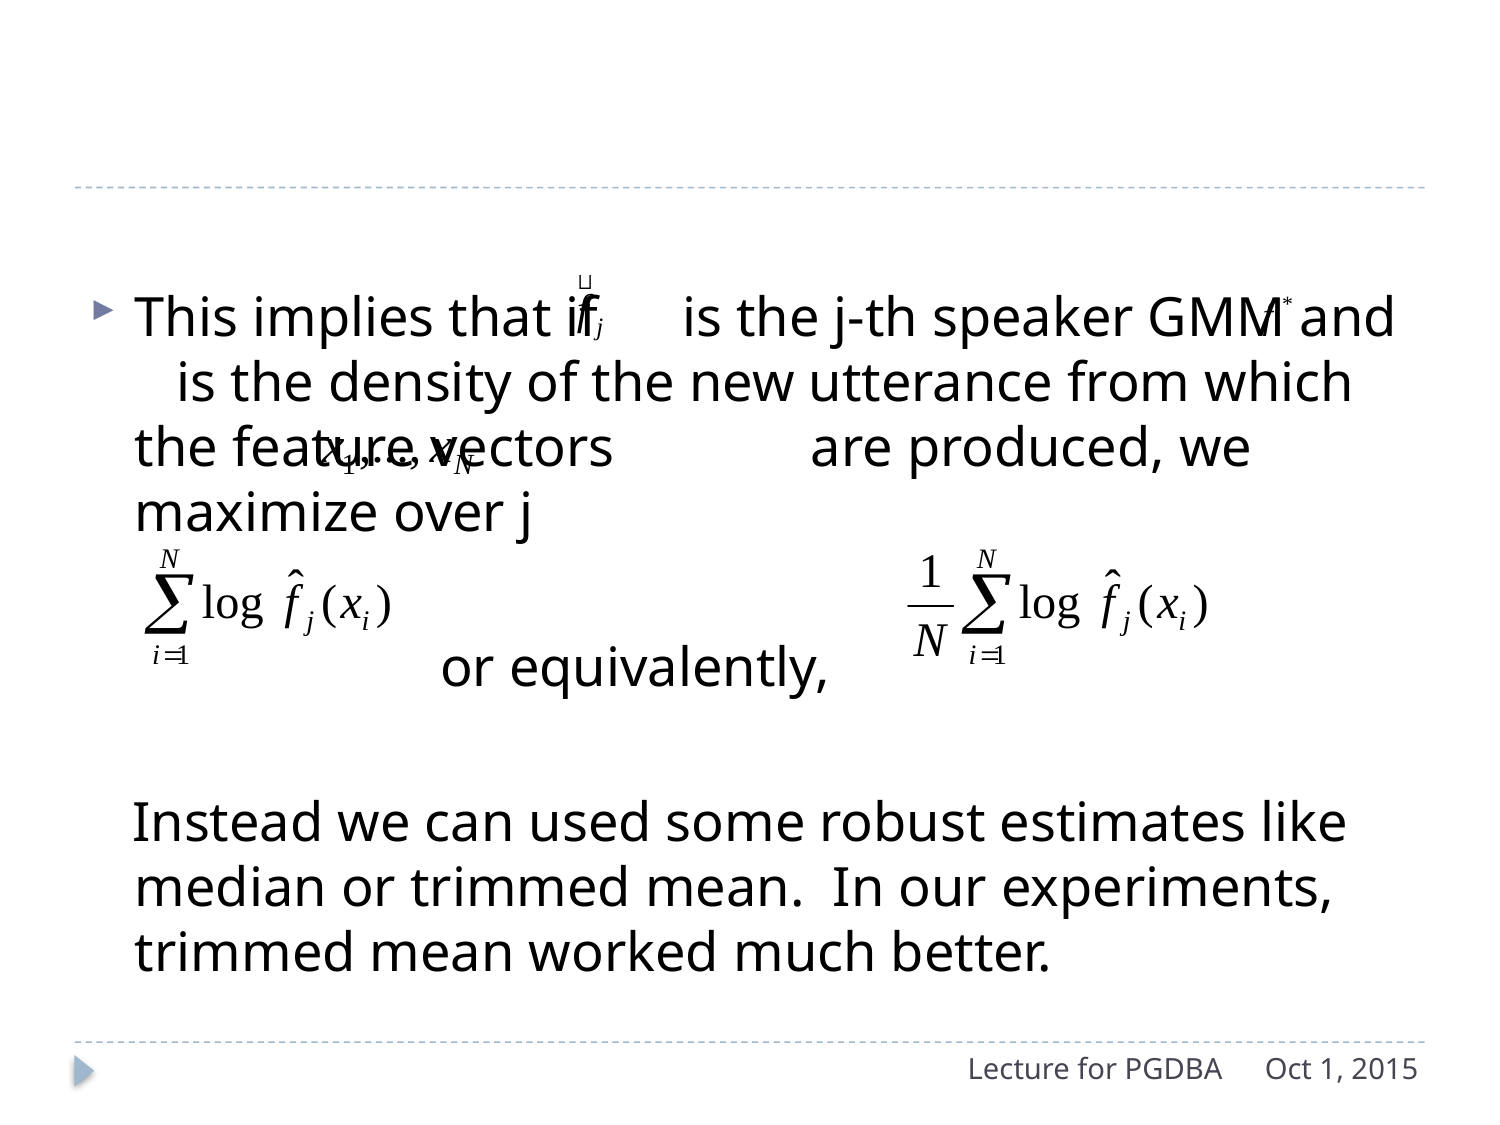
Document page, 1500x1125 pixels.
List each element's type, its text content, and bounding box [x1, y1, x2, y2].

footer Lecture for PGDBA [187, 1042, 1238, 1103]
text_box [899, 537, 1220, 675]
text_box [562, 274, 613, 351]
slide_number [1250, 1042, 1463, 1103]
list This implies that if is the j-th speaker GMM and is the density of the new utterance from which the feature vectors are produced, we maximize over j or equivalently, Instead we can used some robust estimates like median or trimmed mean. In our experiments, trimmed mean worked much better. [74, 274, 1426, 1011]
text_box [1249, 287, 1301, 344]
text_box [137, 537, 401, 676]
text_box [312, 412, 488, 488]
